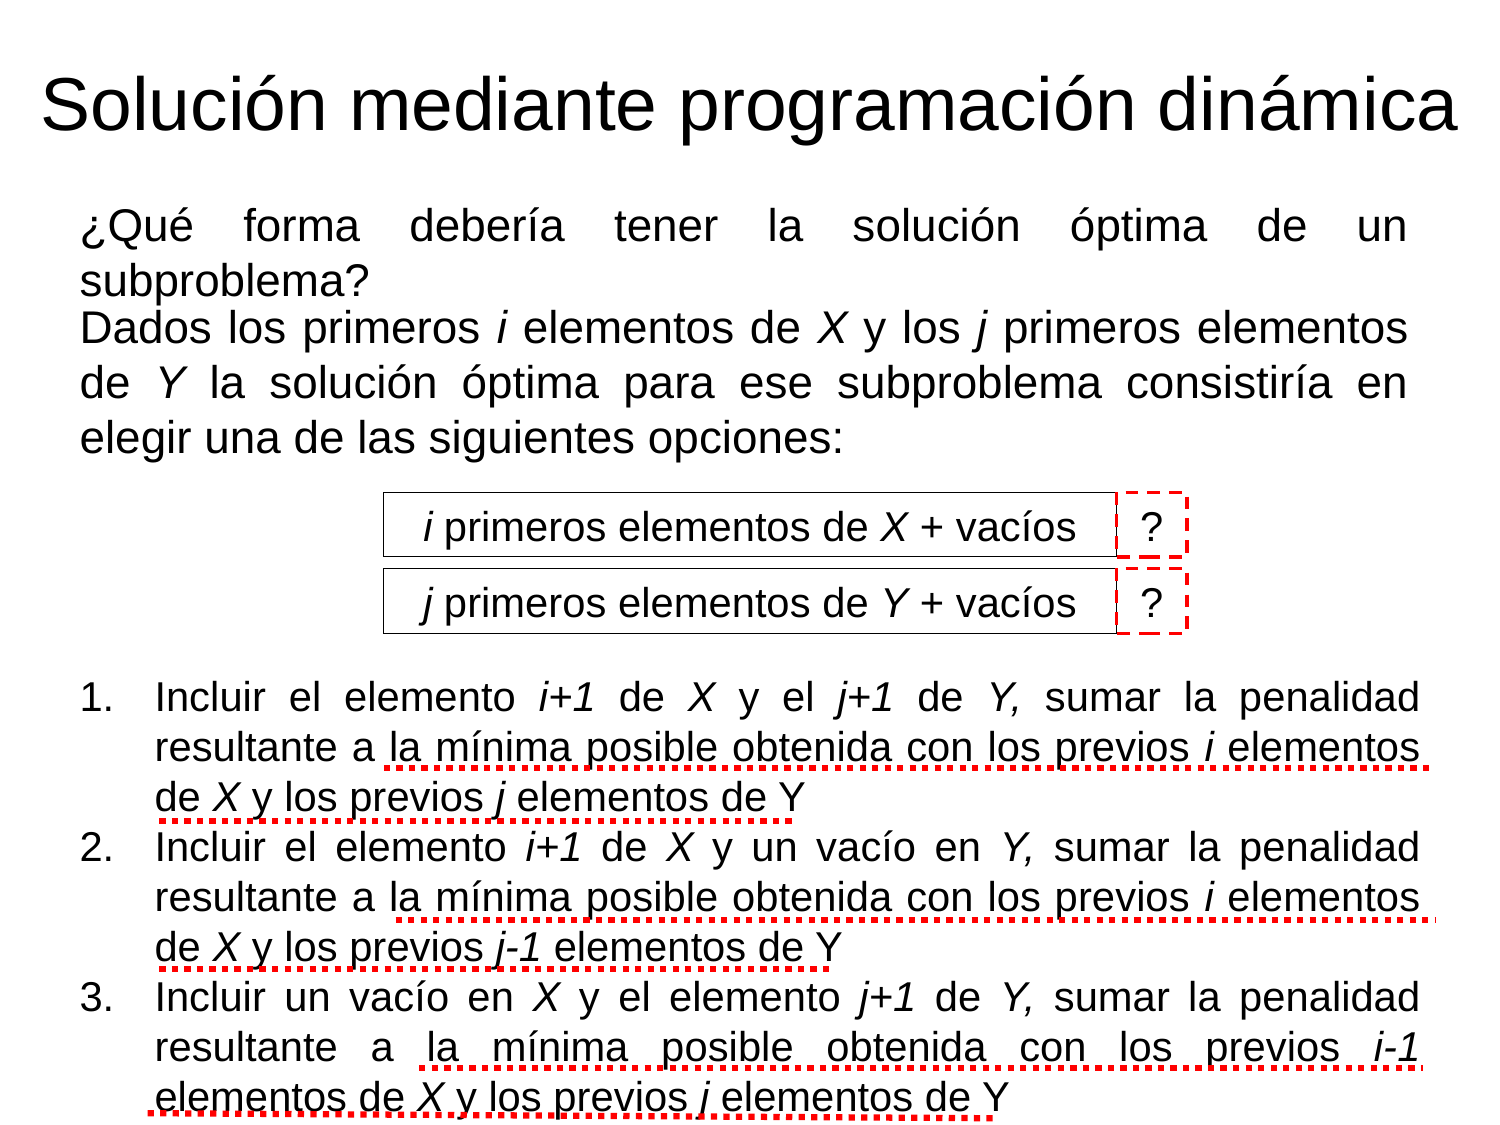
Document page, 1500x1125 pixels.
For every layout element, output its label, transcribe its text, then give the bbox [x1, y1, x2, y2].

text_box j primeros elementos de Y + vacíos [383, 568, 1116, 634]
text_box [147, 1112, 999, 1119]
text_box ? [1116, 492, 1187, 557]
text_box ? [1116, 568, 1187, 634]
text_box Solución mediante programación dinámica [0, 30, 1500, 153]
text_box i primeros elementos de X + vacíos [383, 492, 1116, 557]
text_box Dados los primeros i elementos de X y los j primeros elementos de Y la solución óptima para ese subproblema consistiría en elegir una de las siguientes opciones: [64, 315, 1424, 480]
text_box Incluir el elemento i+1 de X y el j+1 de Y, sumar la penalidad resultante a la mínima posible obtenida con los previos i elementos de X y los previos j elementos de Y Incluir el elemento i+1 de X y un vacío en Y, sumar la penalidad resultante a la mínima posible obtenida con los previos i elementos de X y los previos j-1 elementos de Y Incluir un vacío en X y el elemento j+1 de Y, sumar la penalidad resultante a la mínima posible obtenida con los previos i-1 elementos de X y los previos j elementos de Y [64, 662, 1436, 1119]
text_box ¿Qué forma debería tener la solución óptima de un subproblema? [64, 188, 1424, 315]
